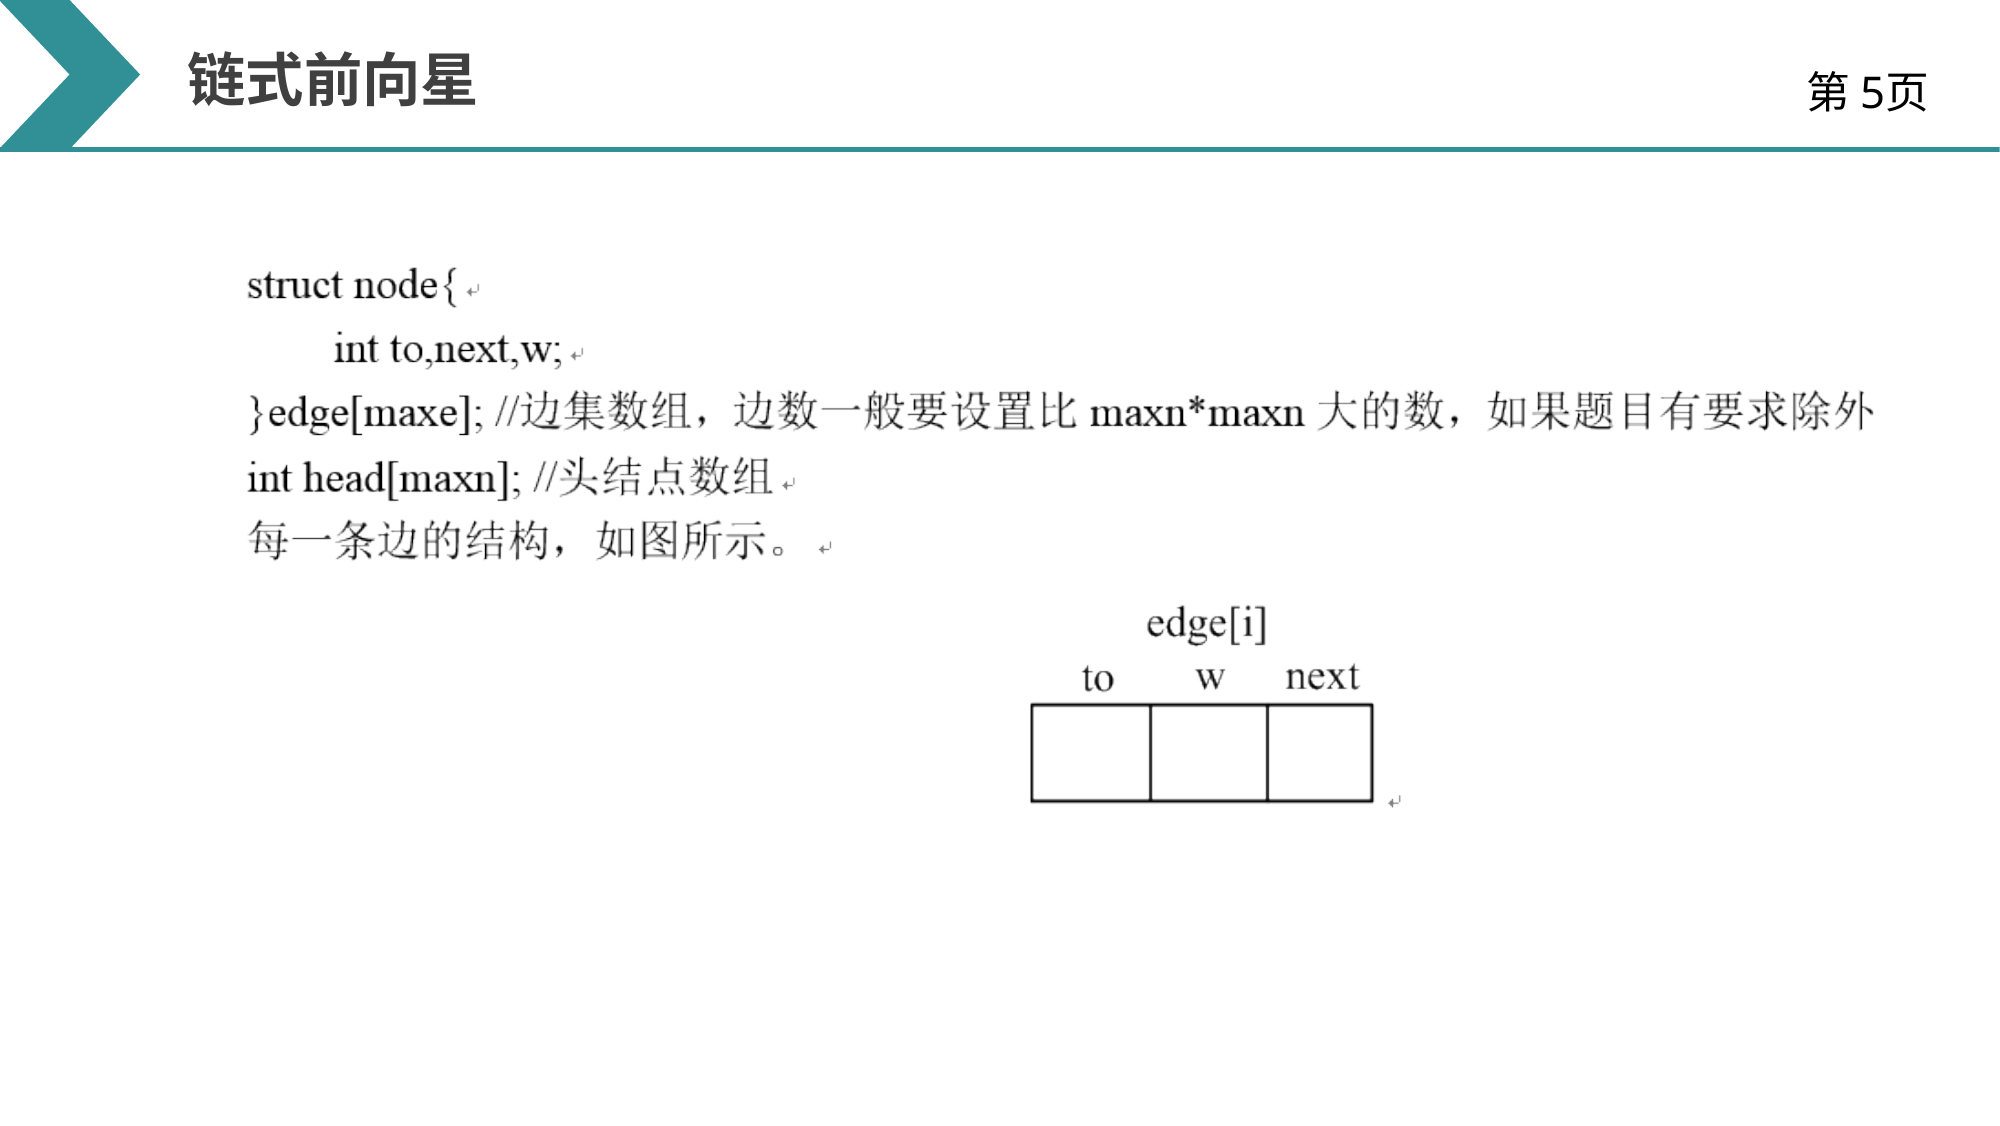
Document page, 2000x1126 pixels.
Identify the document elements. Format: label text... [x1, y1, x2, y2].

text_box 链式前向星 [173, 35, 823, 121]
picture [235, 266, 1881, 811]
text_box [0, 0, 142, 148]
